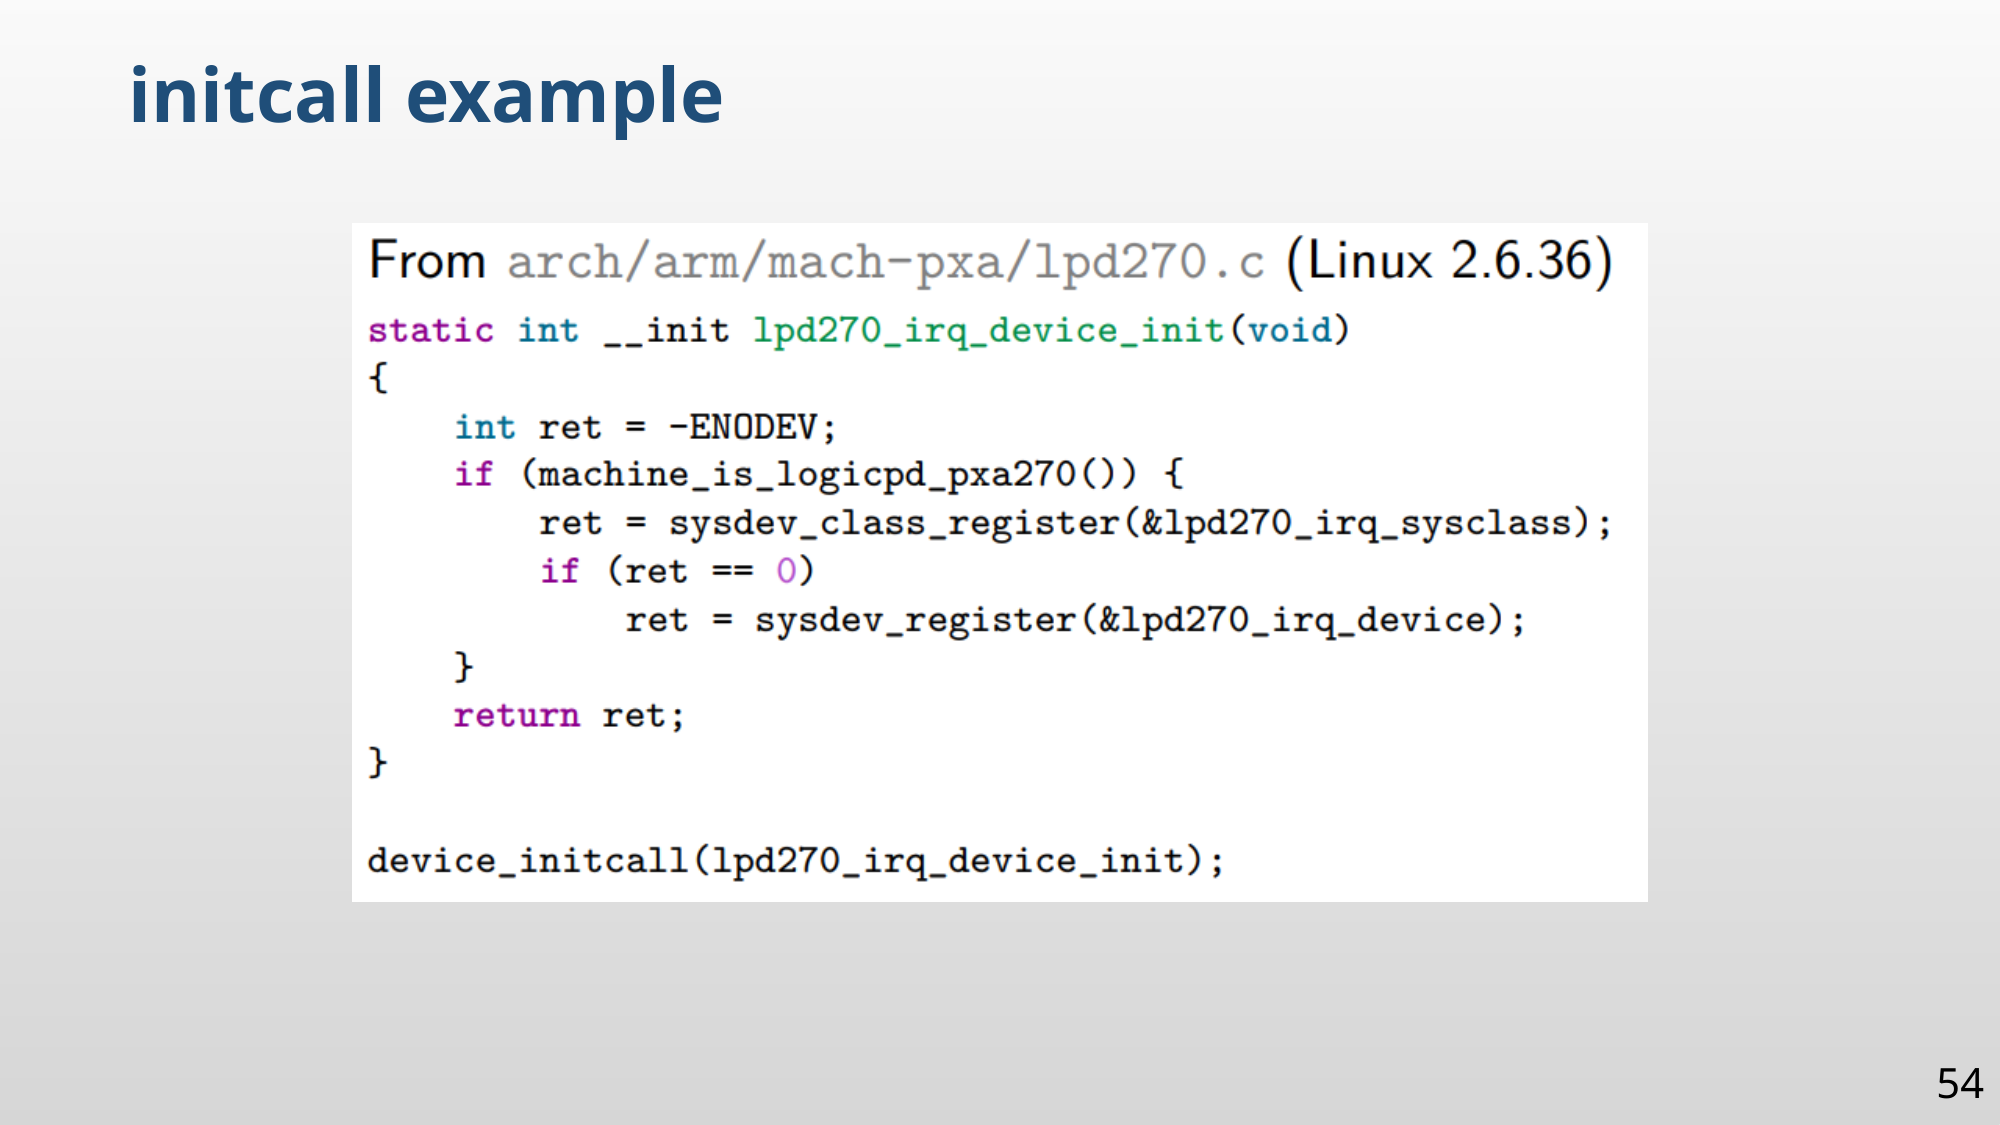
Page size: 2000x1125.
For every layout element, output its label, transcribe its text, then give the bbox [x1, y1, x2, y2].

picture [351, 223, 1648, 902]
text_box 54 [1811, 1070, 2000, 1101]
text_box initcall example [113, 30, 1886, 147]
